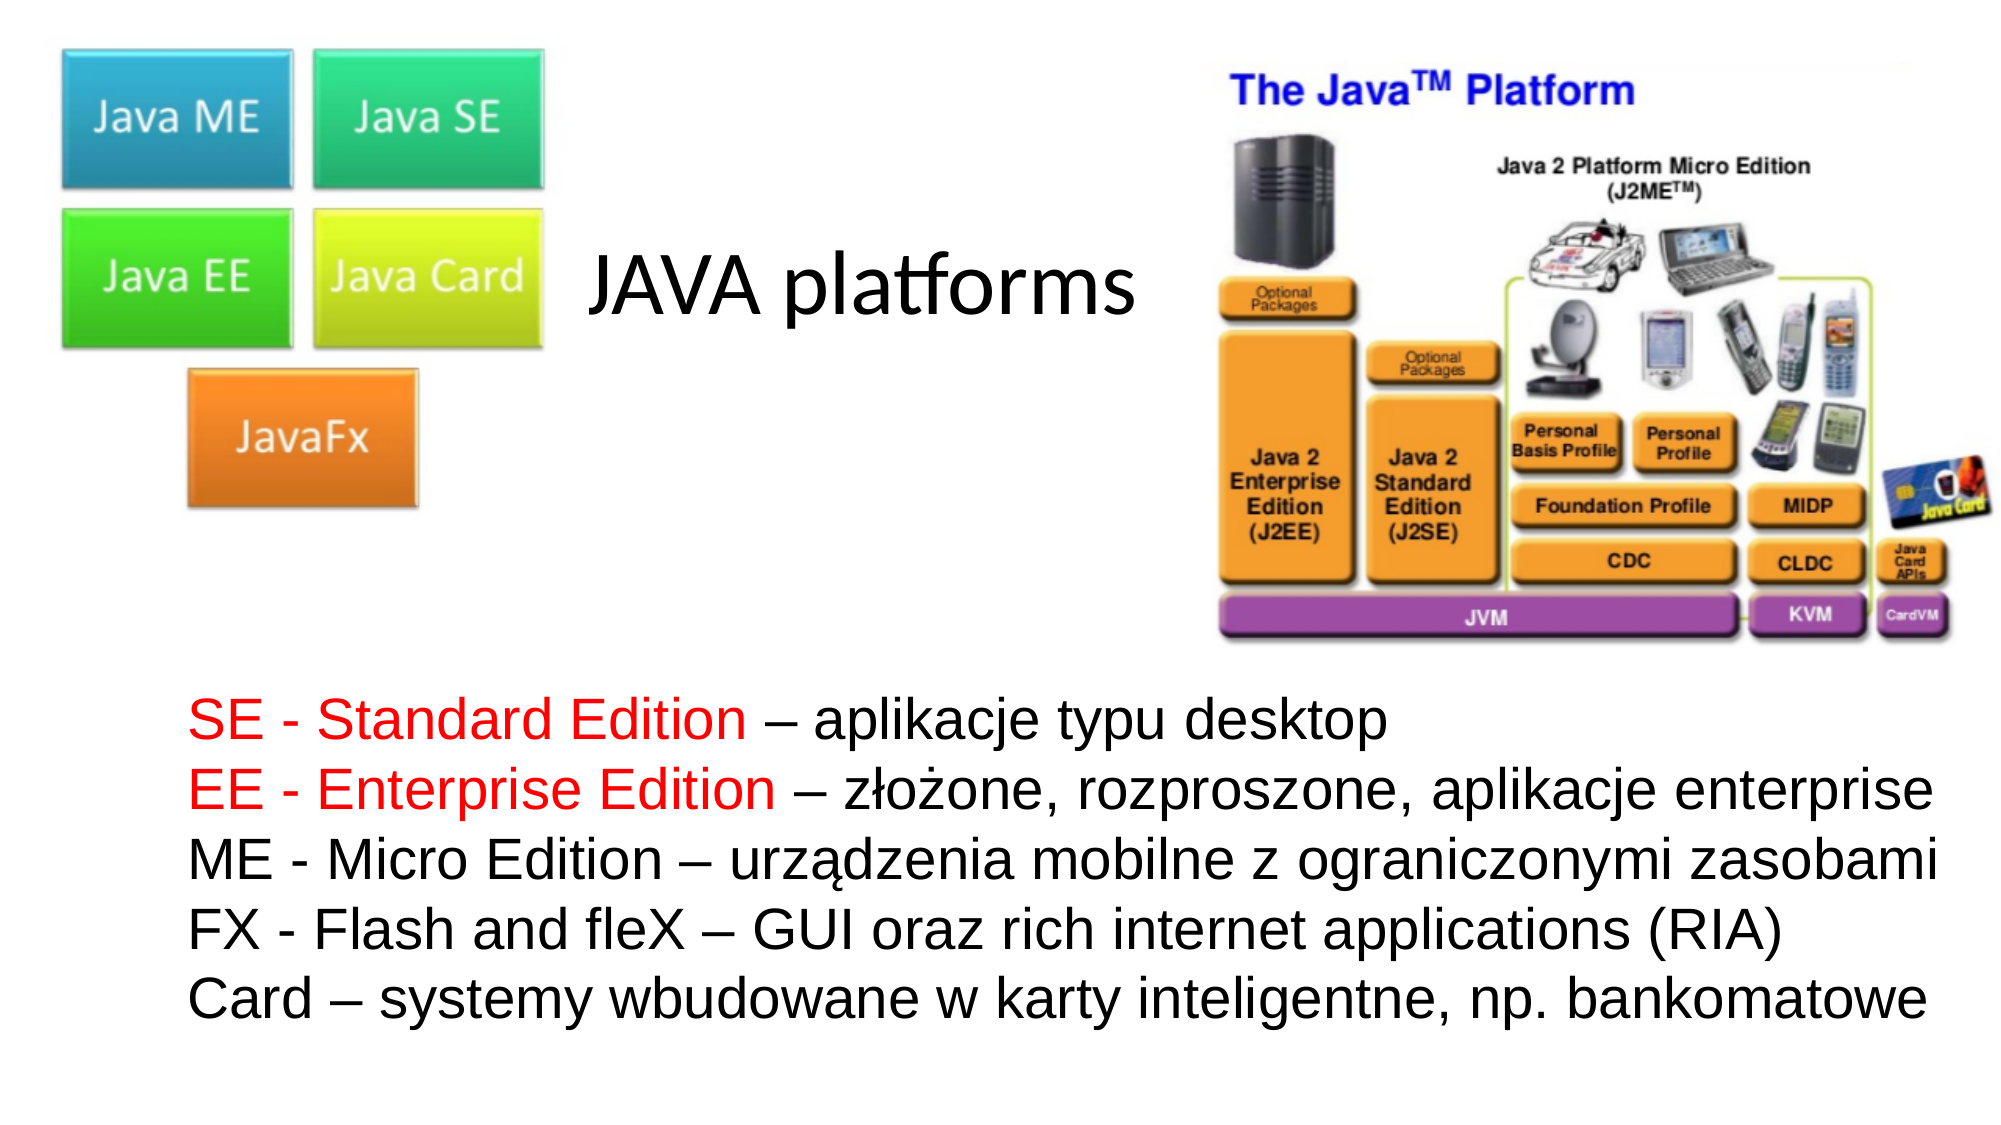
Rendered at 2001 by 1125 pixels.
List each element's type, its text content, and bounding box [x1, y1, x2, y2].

text_box SE - Standard Edition – aplikacje typu desktop EE - Enterprise Edition – złożone, rozproszone, aplikacje enterprise ME - Micro Edition – urządzenia mobilne z ograniczonymi zasobami FX - Flash and fleX – GUI oraz rich internet applications (RIA) Card – systemy wbudowane w karty inteligentne, np. bankomatowe [172, 673, 1956, 1039]
picture [1198, 60, 2000, 649]
title JAVA platforms [594, 176, 1193, 394]
picture [31, 33, 589, 537]
